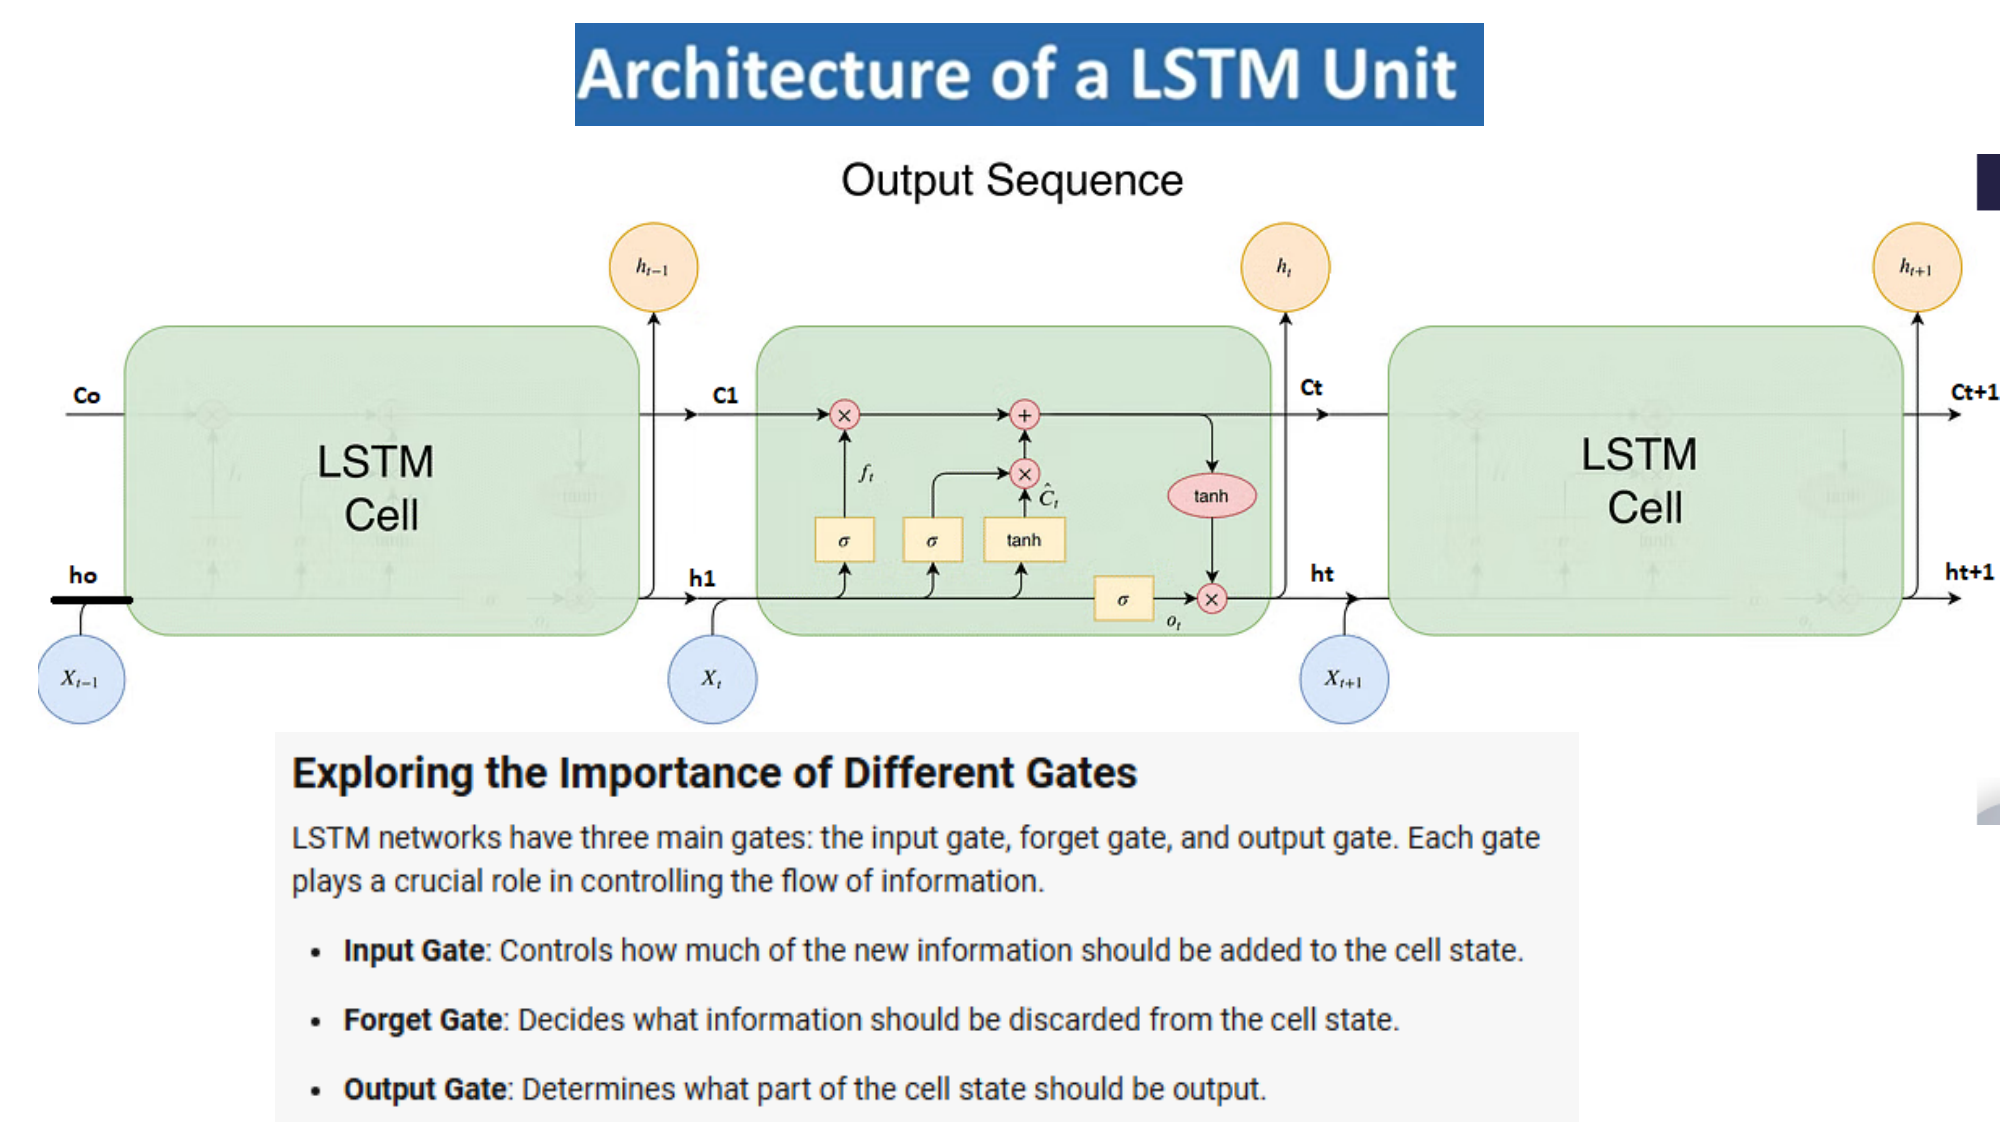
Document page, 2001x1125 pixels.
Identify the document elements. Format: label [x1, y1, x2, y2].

picture [38, 154, 2000, 1122]
picture [575, 23, 1484, 126]
